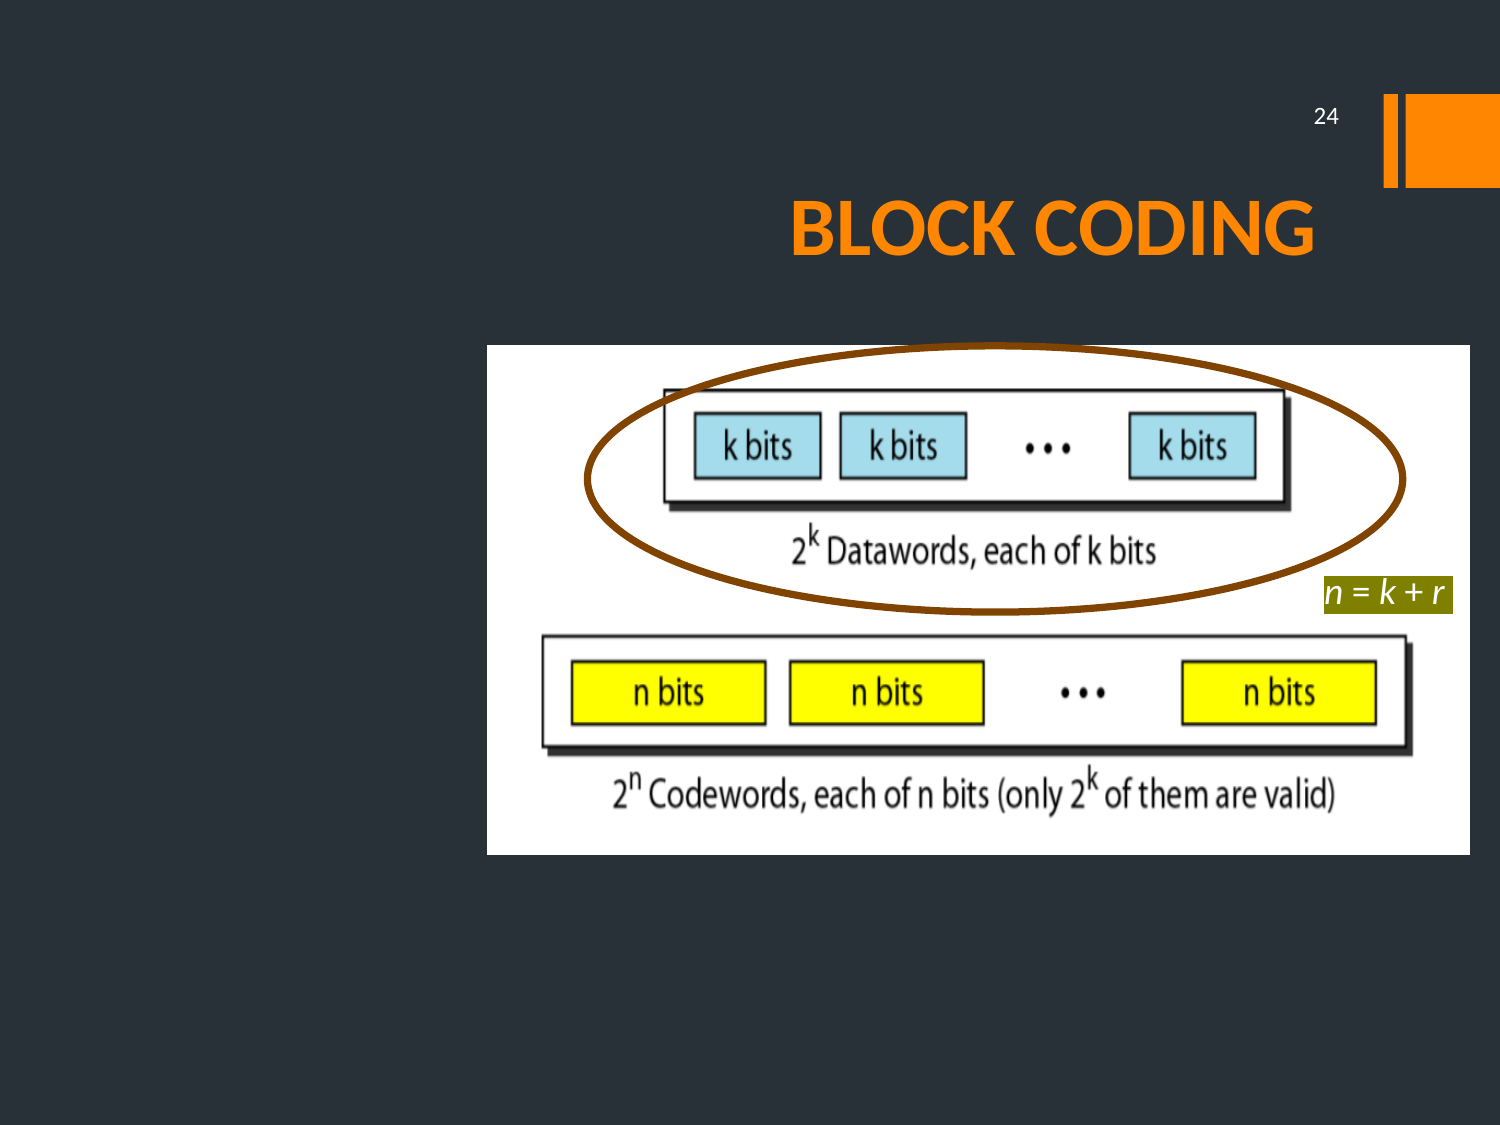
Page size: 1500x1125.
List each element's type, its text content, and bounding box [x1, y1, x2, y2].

title BLOCK CODING [774, 79, 1350, 280]
picture [486, 345, 1470, 856]
slide_number 24 [1199, 90, 1355, 140]
